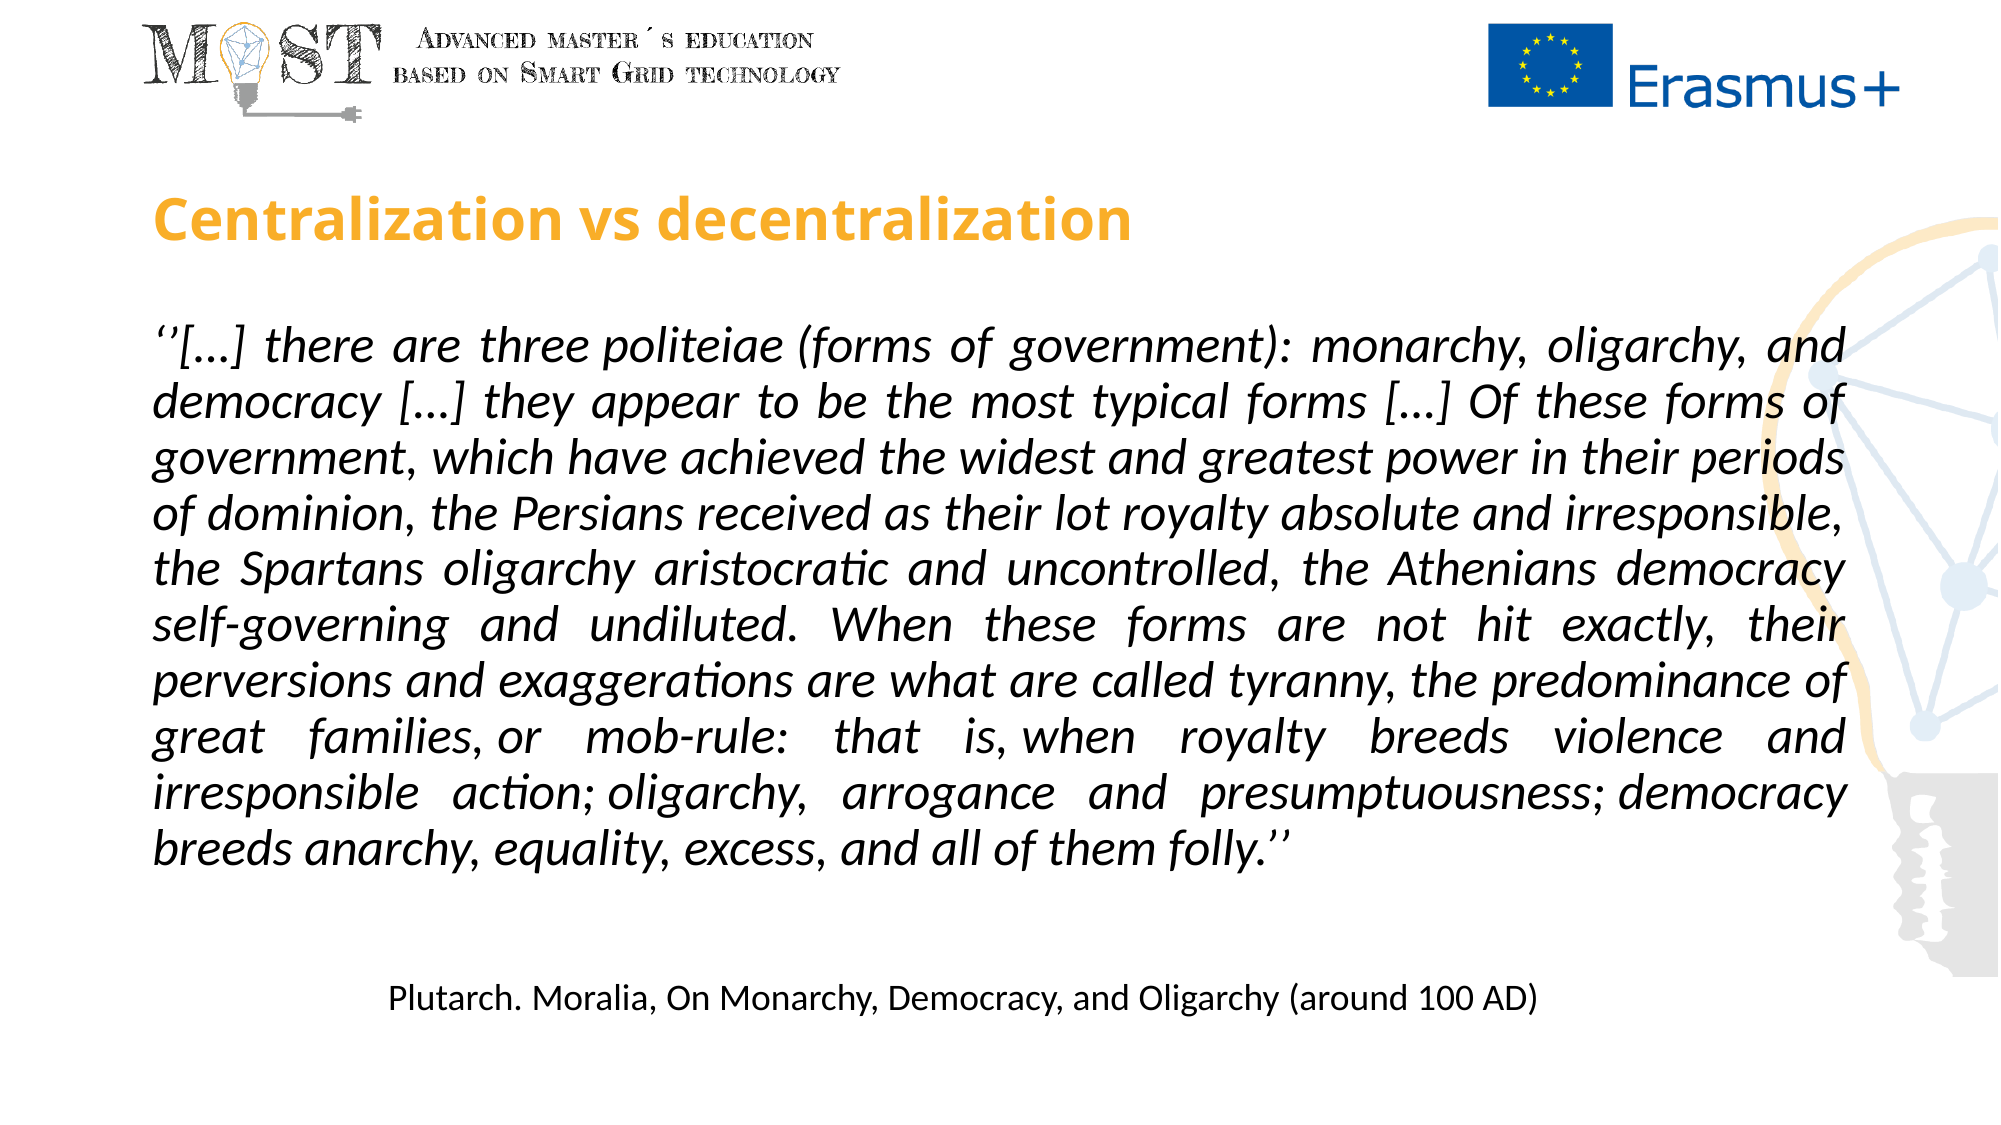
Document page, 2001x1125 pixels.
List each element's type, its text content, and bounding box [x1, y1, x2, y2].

title Centralization vs decentralization [137, 135, 1863, 308]
text_box Plutarch. Moralia, On Monarchy, Democracy, and Oligarchy (around 100 AD) [373, 965, 1639, 1025]
picture [1464, 0, 1923, 131]
list ‘’[…] there are three politeiae (forms of government): monarchy, oligarchy, and democracy […] they appear to be the most typical forms […] Of these forms of government, which have achieved the widest and greatest power in their periods of dominion, the Persians received as their lot royalty absolute and irresponsible, the Spartans oligarchy aristocratic and uncontrolled, the Athenians democracy self-governing and undiluted. When these forms are not hit exactly, their perversions and exaggerations are what are called tyranny, the predominance of great families, or mob-rule: that is, when royalty breeds violence and irresponsible action; oligarchy, arrogance and presumptuousness; democracy breeds anarchy, equality, excess, and all of them folly.’’ [137, 310, 1863, 939]
picture [135, 22, 841, 130]
